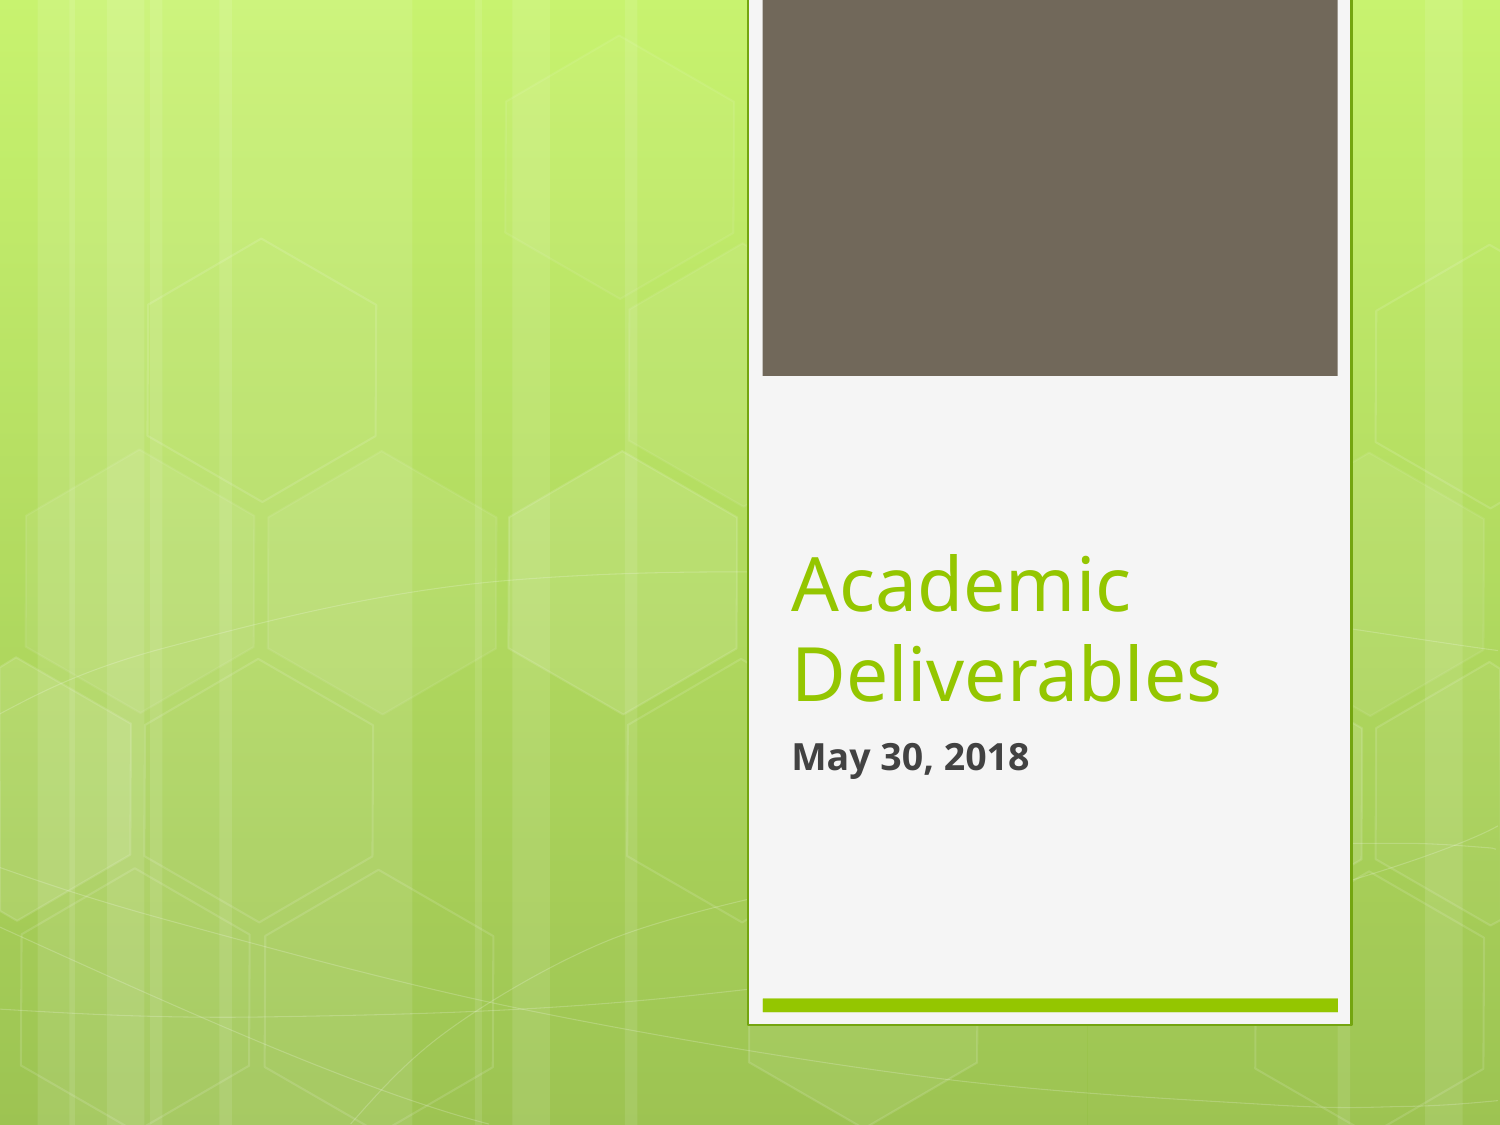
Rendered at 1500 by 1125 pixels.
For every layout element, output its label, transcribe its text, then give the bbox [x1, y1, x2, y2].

title Academic Deliverables [776, 444, 1320, 724]
subtitle May 30, 2018 [776, 725, 1320, 933]
